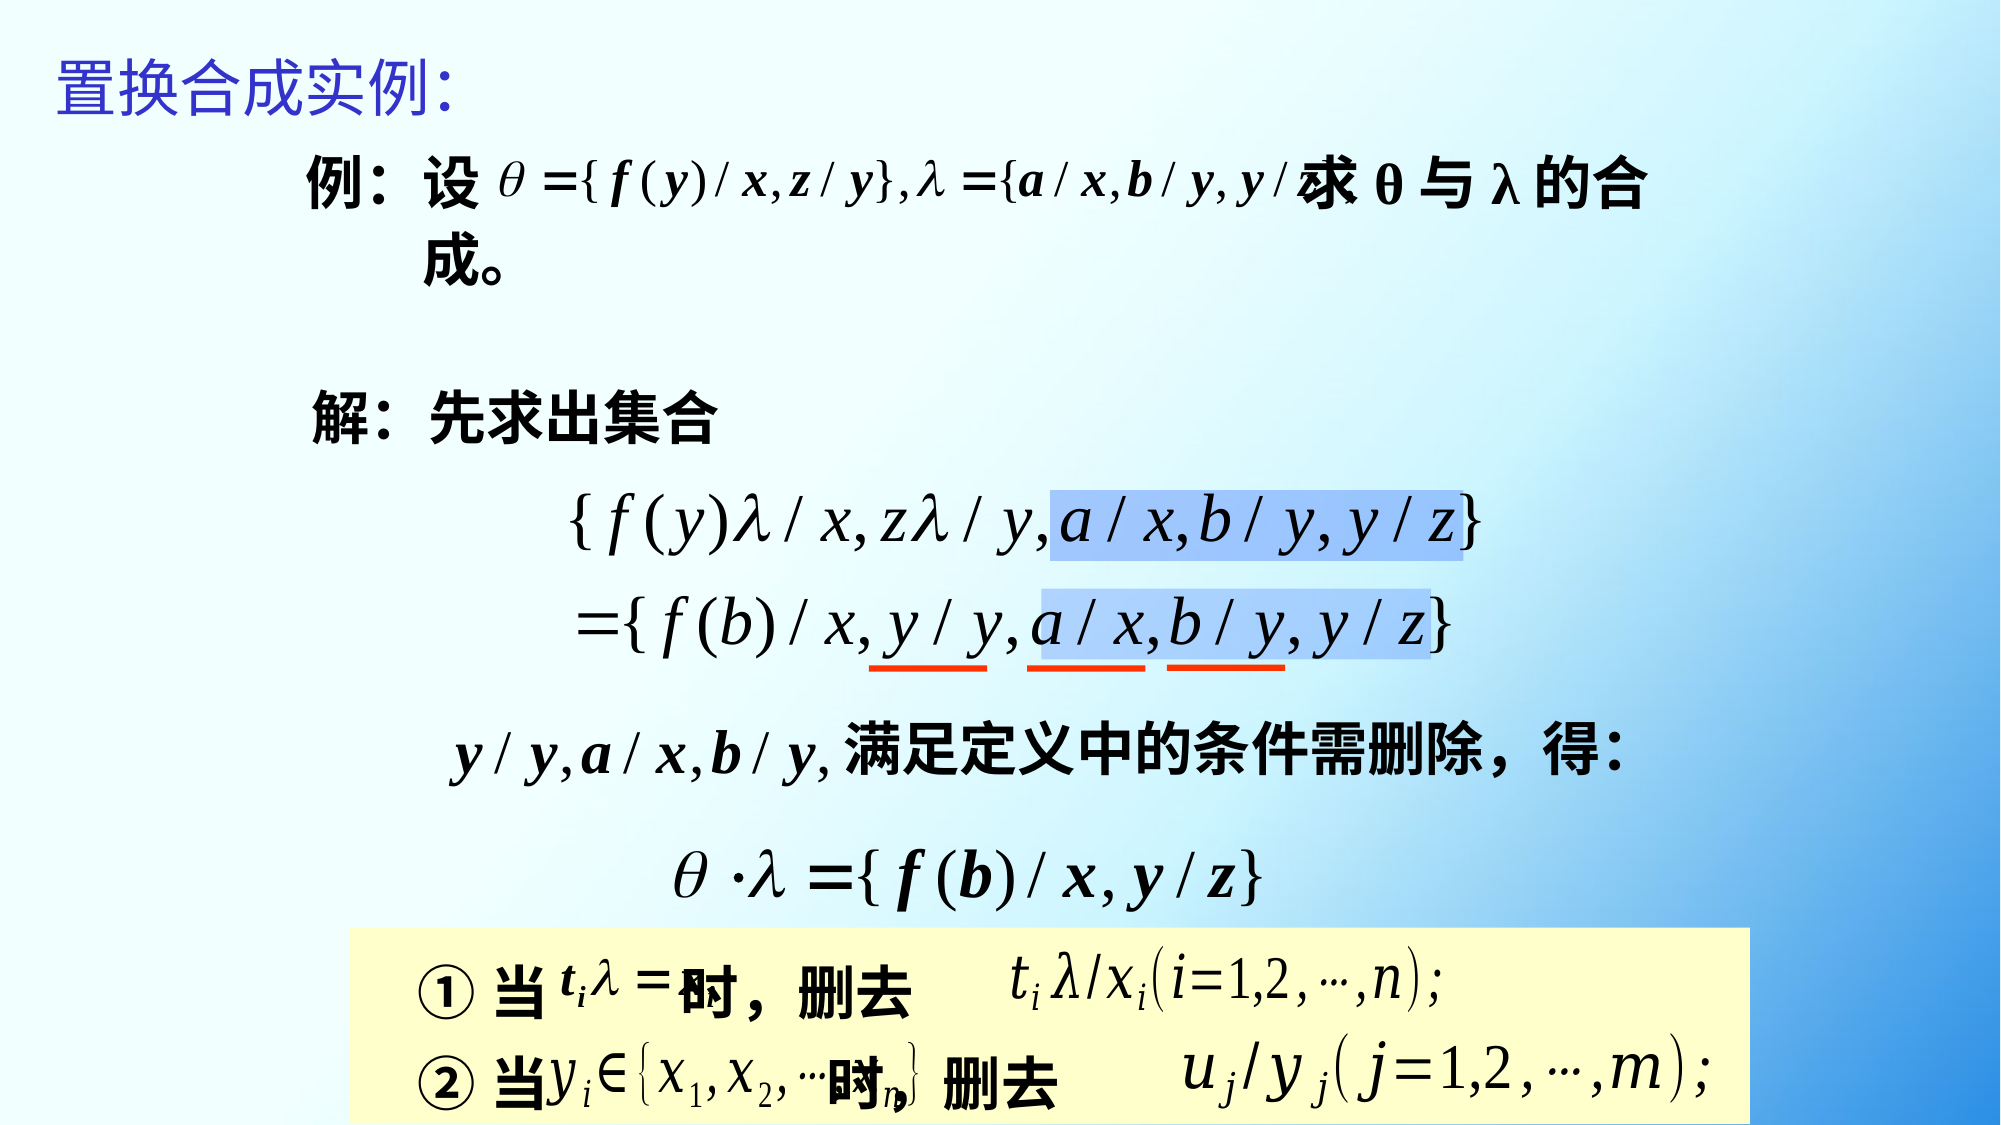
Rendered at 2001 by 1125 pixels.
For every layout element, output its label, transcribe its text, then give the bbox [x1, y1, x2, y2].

text_box ①当 时，删去 ②当 时，删去 [350, 927, 1750, 1125]
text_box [552, 942, 725, 1021]
title 置换合成实例： [39, 50, 1390, 133]
picture [0, 0, 2001, 1125]
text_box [291, 132, 1697, 302]
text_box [297, 373, 1691, 926]
